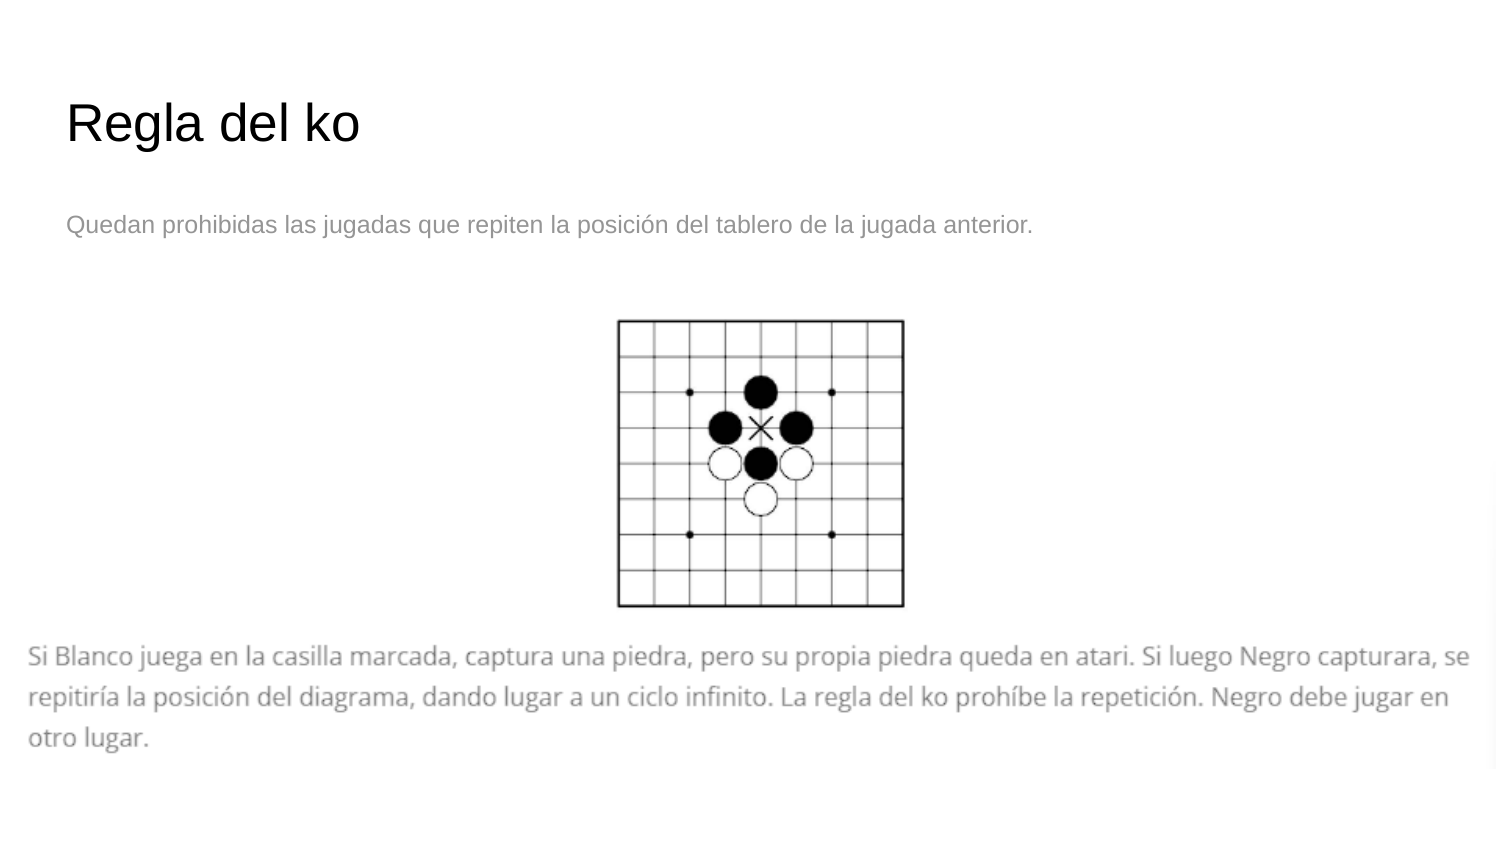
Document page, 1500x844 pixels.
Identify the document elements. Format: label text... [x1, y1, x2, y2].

picture [4, 296, 1496, 769]
title Regla del ko [51, 72, 1449, 167]
list Quedan prohibidas las jugadas que repiten la posición del tablero de la jugada anterior. [51, 189, 1449, 295]
